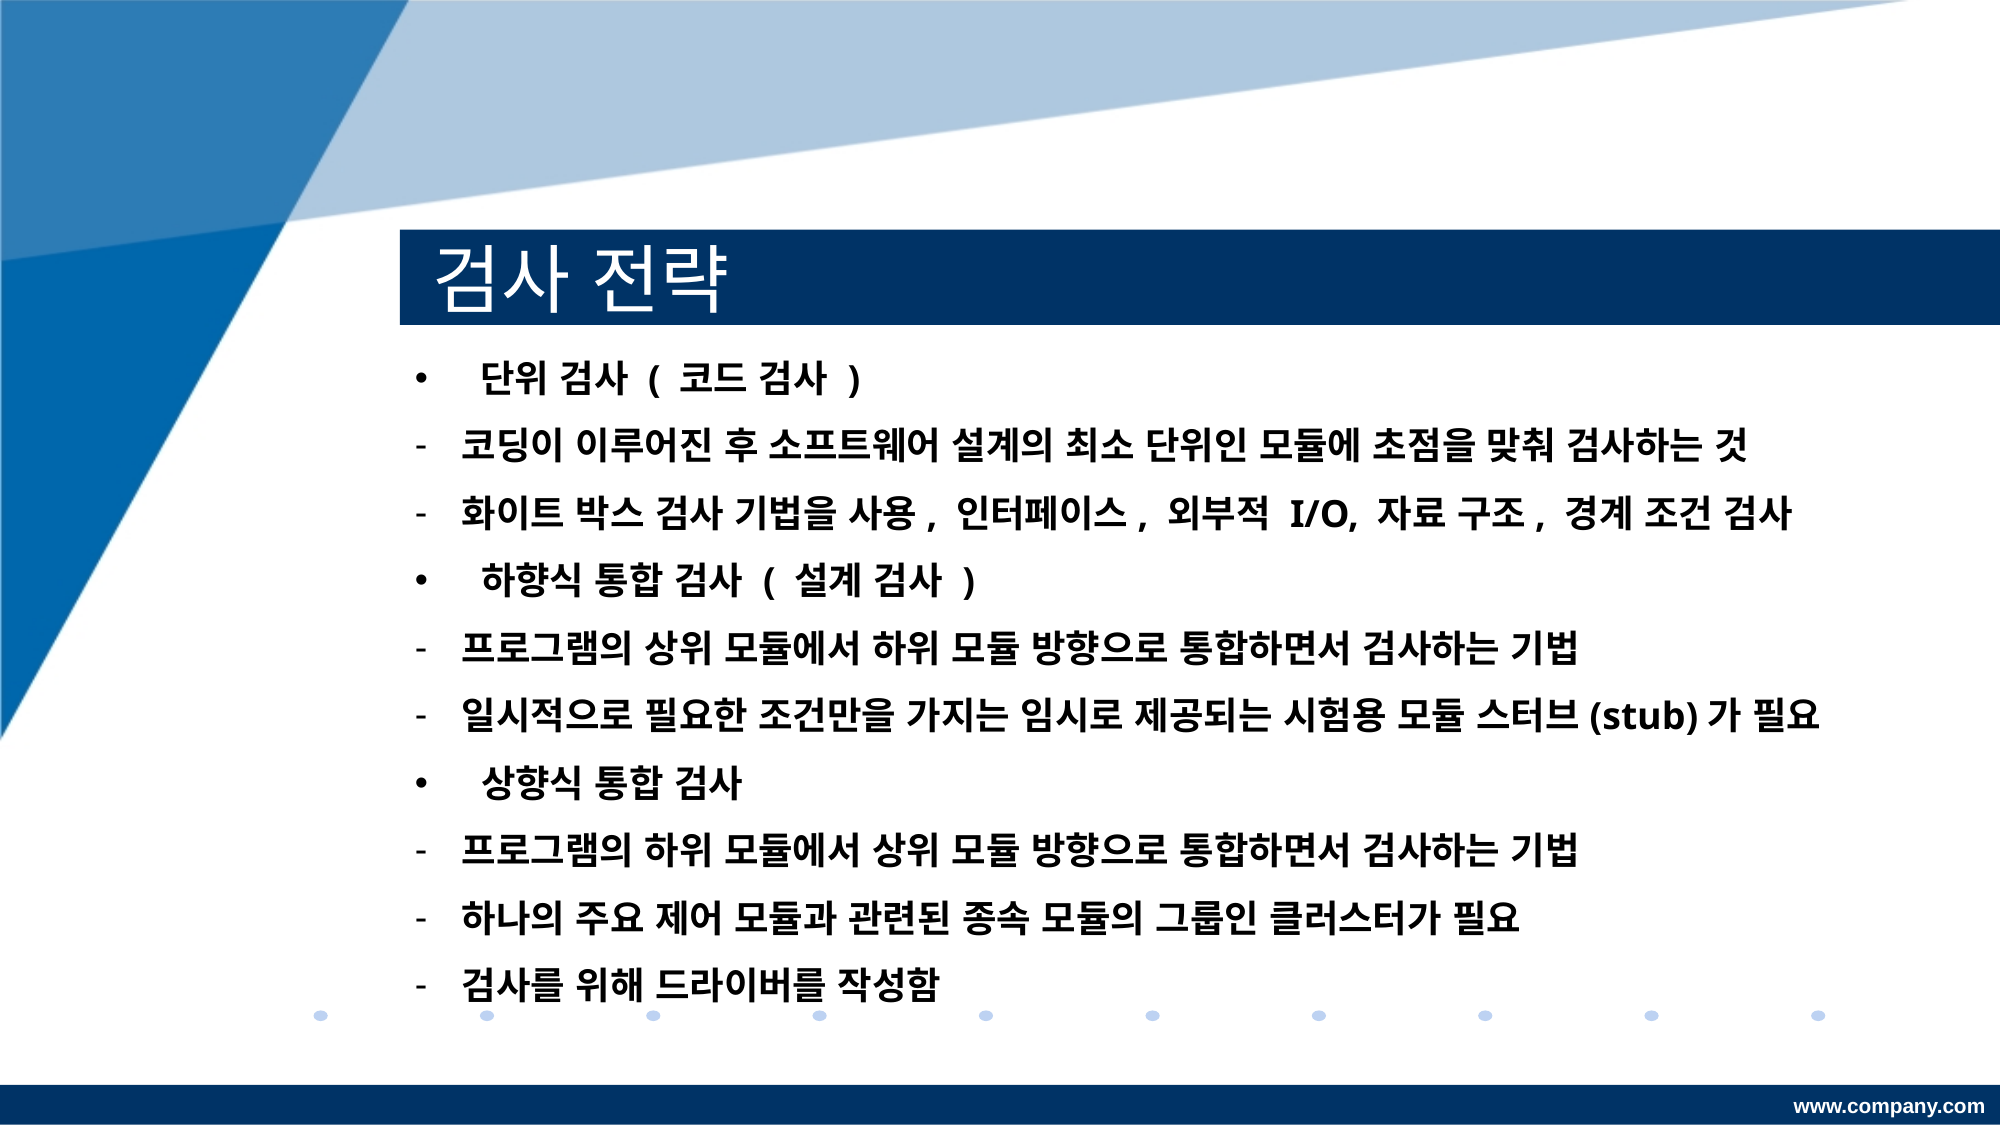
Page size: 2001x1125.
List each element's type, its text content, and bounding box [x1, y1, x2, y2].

text_box 단위 검사 ( 코드 검사 ) 코딩이 이루어진 후 소프트웨어 설계의 최소 단위인 모듈에 초점을 맞춰 검사하는 것 화이트 박스 검사 기법을 사용, 인터페이스, 외부적 I/O, 자료 구조, 경계 조건 검사 하향식 통합 검사 ( 설계 검사 ) 프로그램의 상위 모듈에서 하위 모듈 방향으로 통합하면서 검사하는 기법 일시적으로 필요한 조건만을 가지는 임시로 제공되는 시험용 모듈 스터브(stub)가 필요 상향식 통합 검사 프로그램의 하위 모듈에서 상위 모듈 방향으로 통합하면서 검사하는 기법 하나의 주요 제어 모듈과 관련된 종속 모듈의 그룹인 클러스터가 필요 검사를 위해 드라이버를 작성함 [399, 324, 2000, 1083]
picture [0, 0, 2000, 842]
title 검사 전략 [399, 229, 2000, 324]
